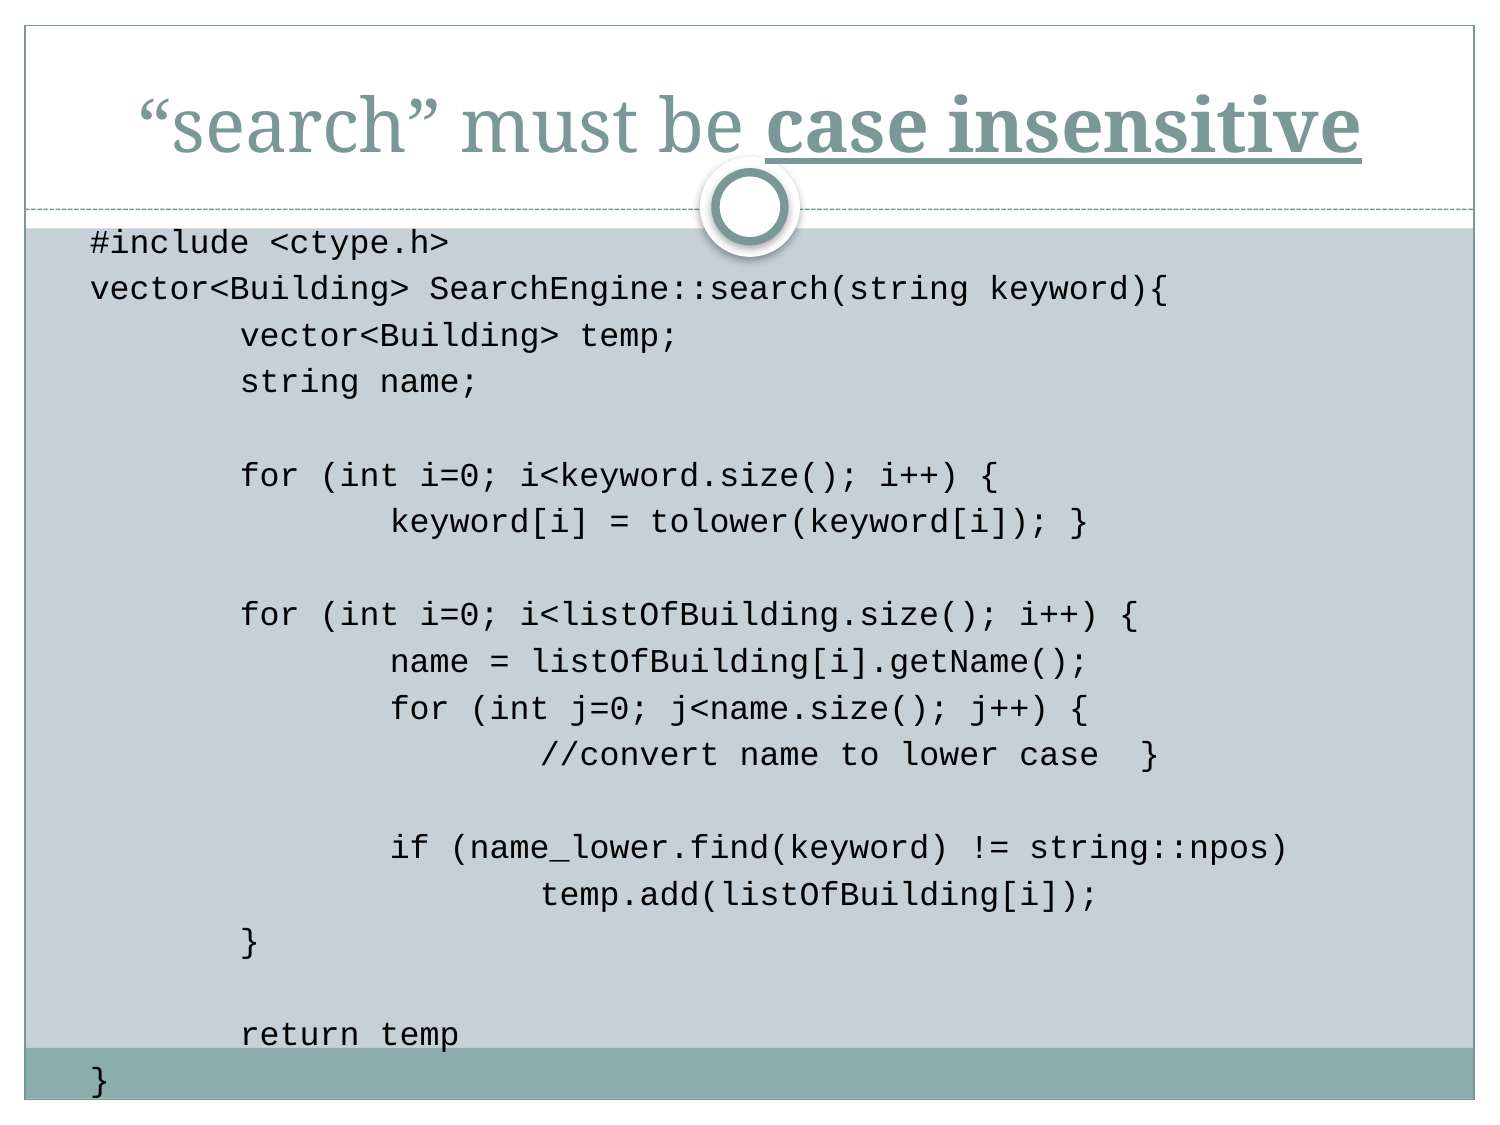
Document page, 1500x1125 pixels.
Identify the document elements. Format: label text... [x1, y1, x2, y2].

list #include <ctype.h> vector<Building> SearchEngine::search(string keyword){ vector<Building> temp; string name; for (int i=0; i<keyword.size(); i++) { keyword[i] = tolower(keyword[i]); } for (int i=0; i<listOfBuilding.size(); i++) { name = listOfBuilding[i].getName(); for (int j=0; j<name.size(); j++) { //convert name to lower case } if (name_lower.find(keyword) != string::npos) temp.add(listOfBuilding[i]); } return temp } [75, 212, 1425, 1125]
title “search” must be case insensitive [75, 0, 1425, 175]
